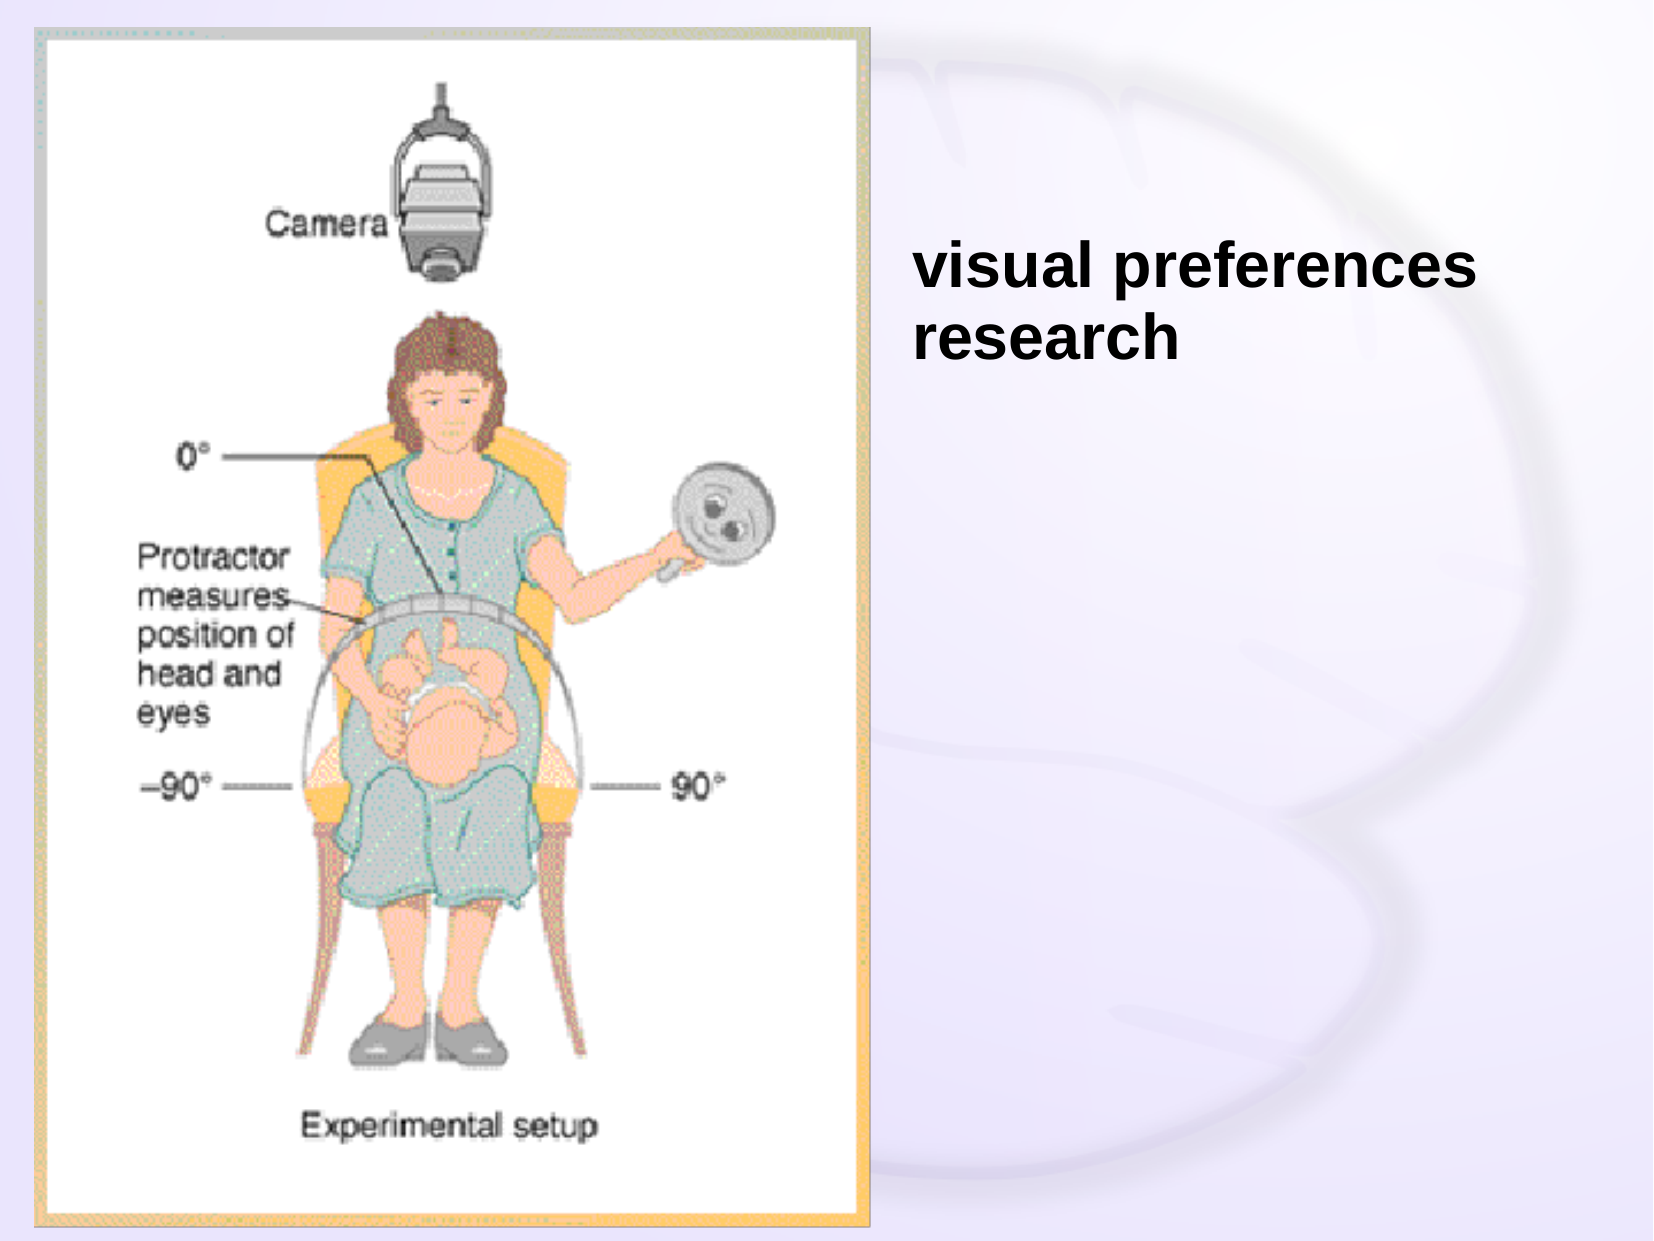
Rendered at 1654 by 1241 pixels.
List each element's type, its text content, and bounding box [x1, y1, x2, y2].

text_box visual preferences research [895, 220, 1571, 383]
picture [0, 0, 1654, 1241]
